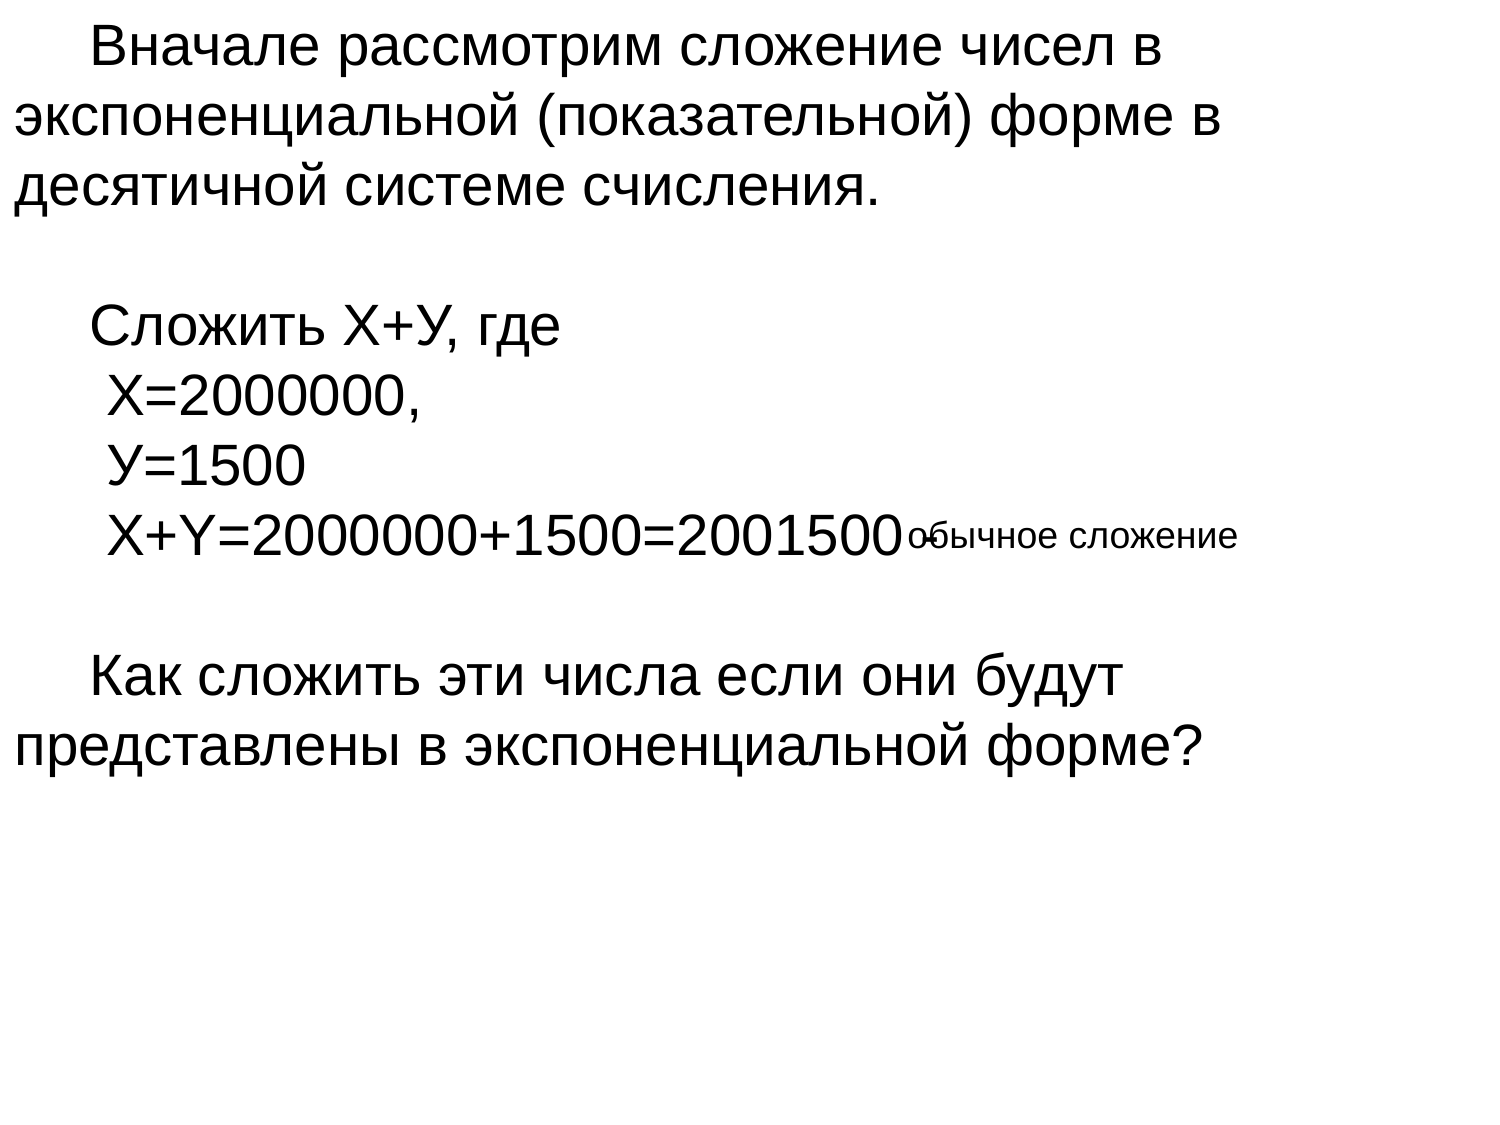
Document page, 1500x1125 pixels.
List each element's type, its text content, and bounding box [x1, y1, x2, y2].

text_box обычное сложение [892, 503, 1254, 564]
text_box Вначале рассмотрим сложение чисел в экспоненциальной (показательной) форме в десятичной системе счисления. Сложить Х+У, где Х=2000000, У=1500 Х+Y=2000000+1500=2001500 - Как сложить эти числа если они будут представлены в экспоненциальной форме? [0, 0, 1500, 785]
